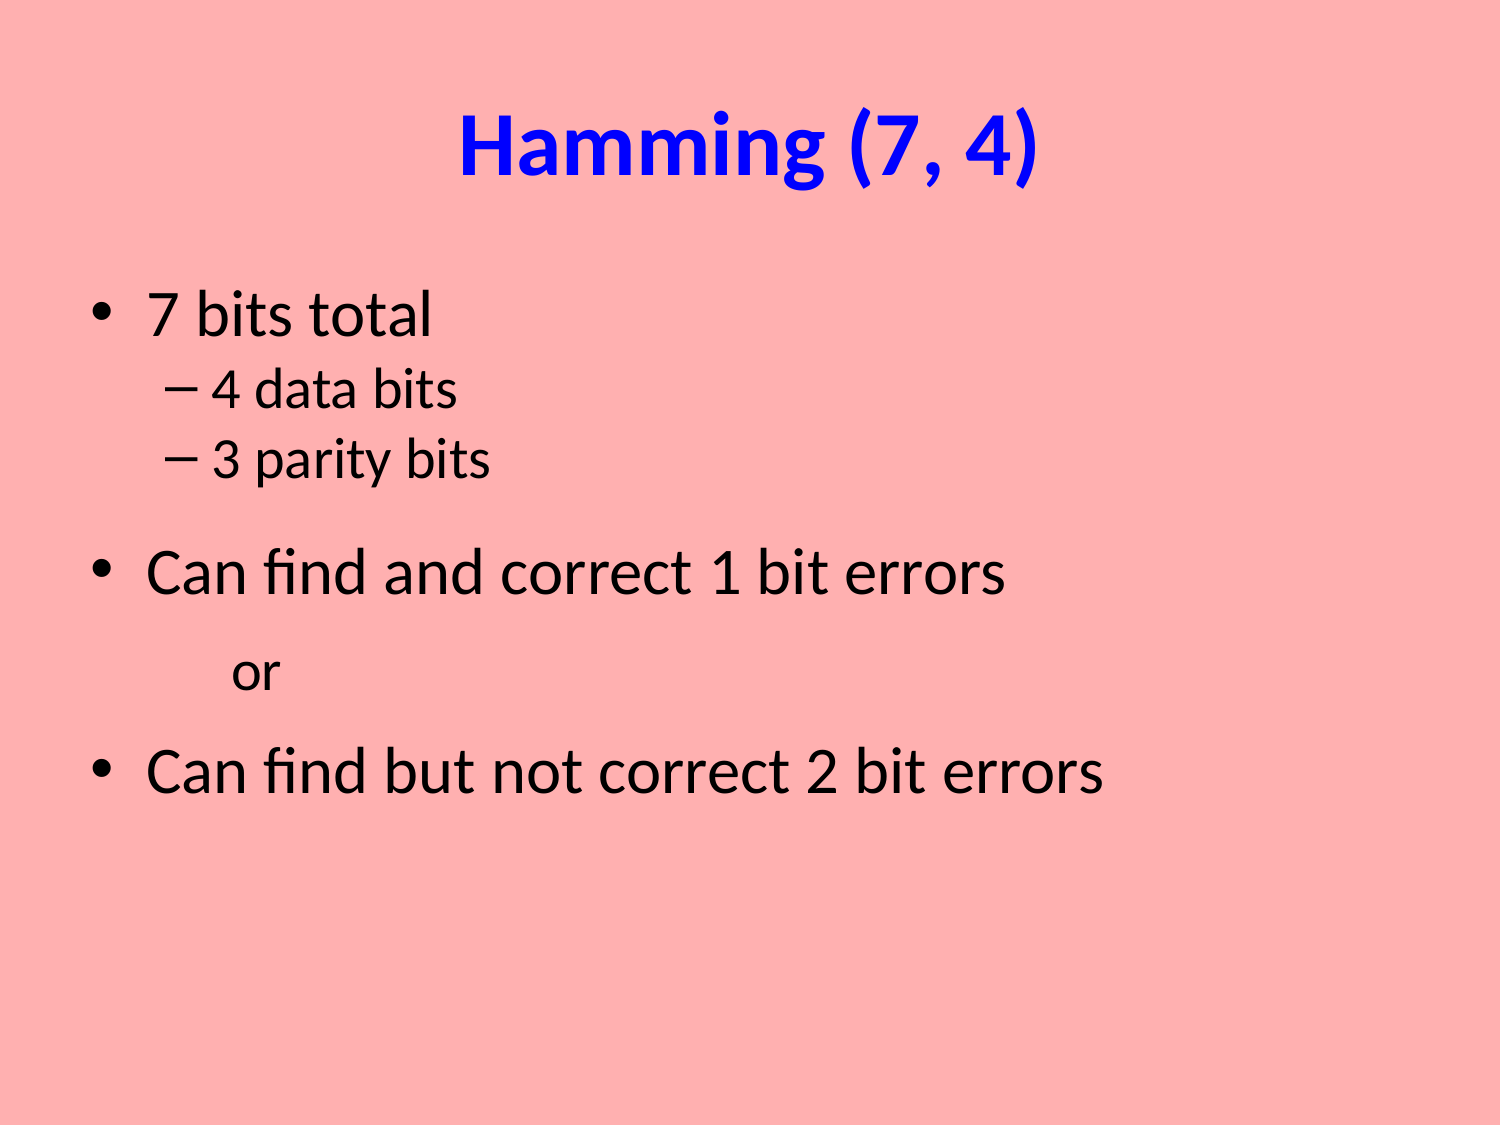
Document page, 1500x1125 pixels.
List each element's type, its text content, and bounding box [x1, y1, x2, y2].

title Hamming (7, 4) [75, 45, 1425, 233]
list 7 bits total 4 data bits 3 parity bits Can find and correct 1 bit errors or Can find but not correct 2 bit errors [75, 262, 1425, 1005]
